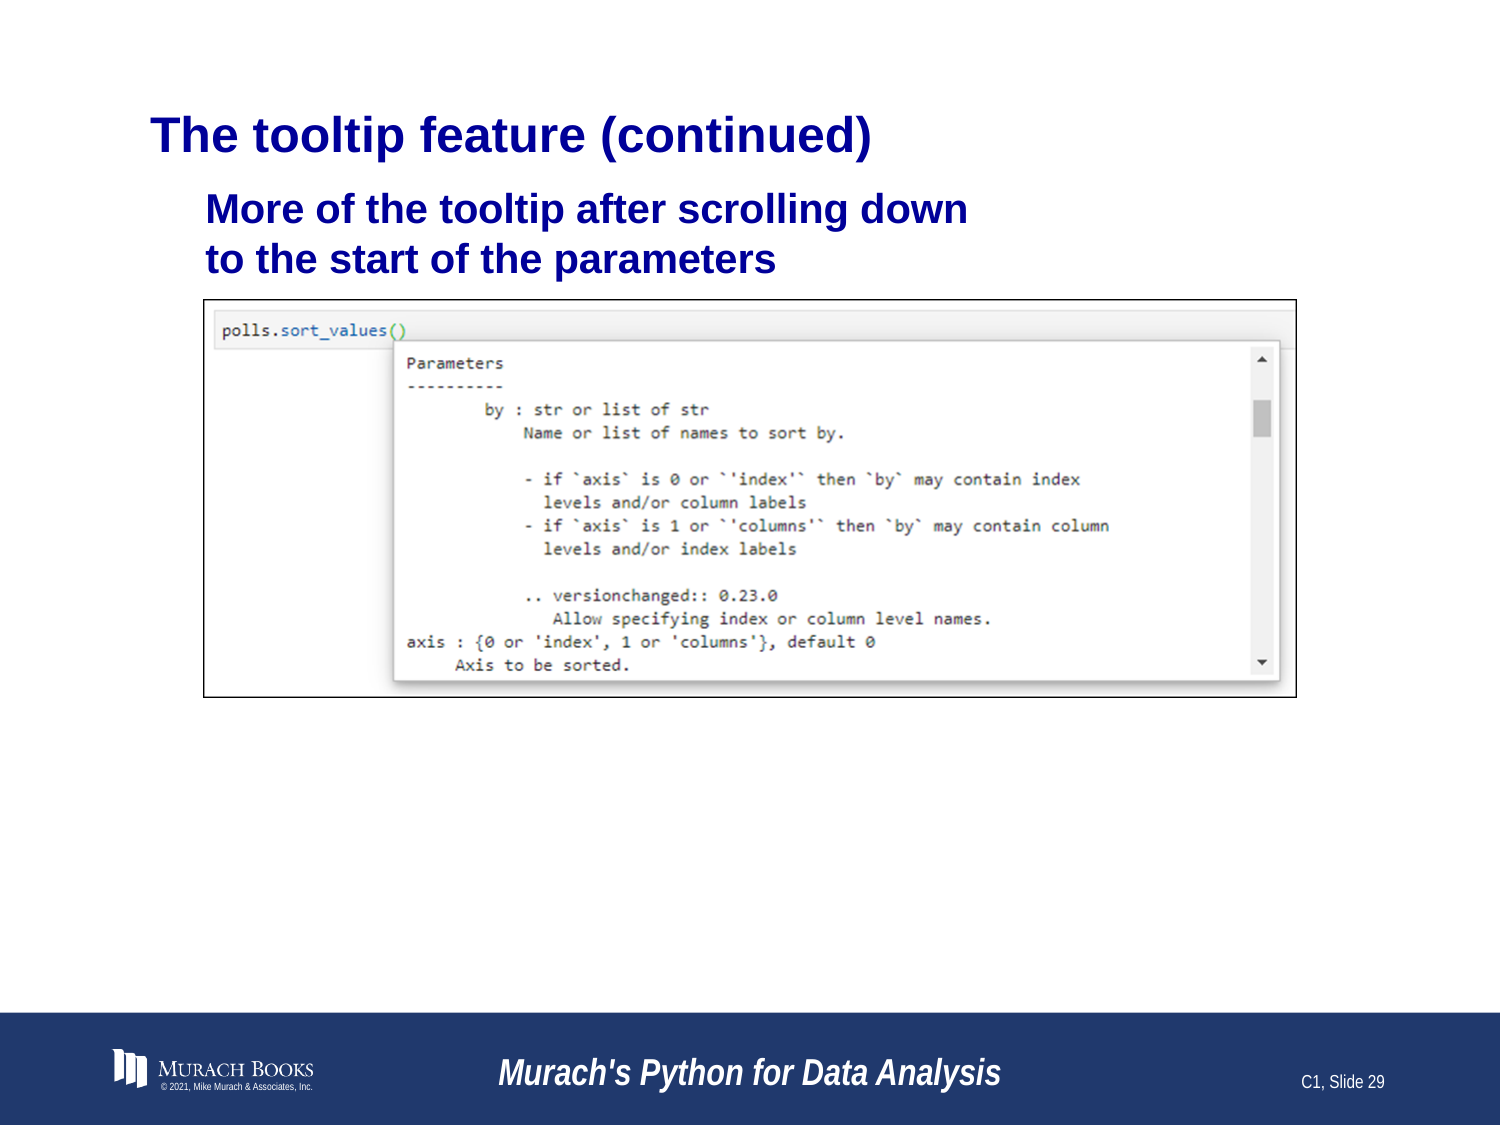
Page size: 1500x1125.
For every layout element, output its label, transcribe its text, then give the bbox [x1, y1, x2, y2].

slide_number C1, Slide 29 [1087, 1025, 1400, 1100]
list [203, 299, 1297, 699]
footer © 2021, Mike Murach & Associates, Inc. [12, 1025, 463, 1100]
list More of the tooltip after scrolling down to the start of the parameters [133, 174, 1346, 300]
slide_number Murach's Python for Data Analysis [463, 1025, 1050, 1100]
title The tooltip feature (continued) [150, 102, 1350, 164]
